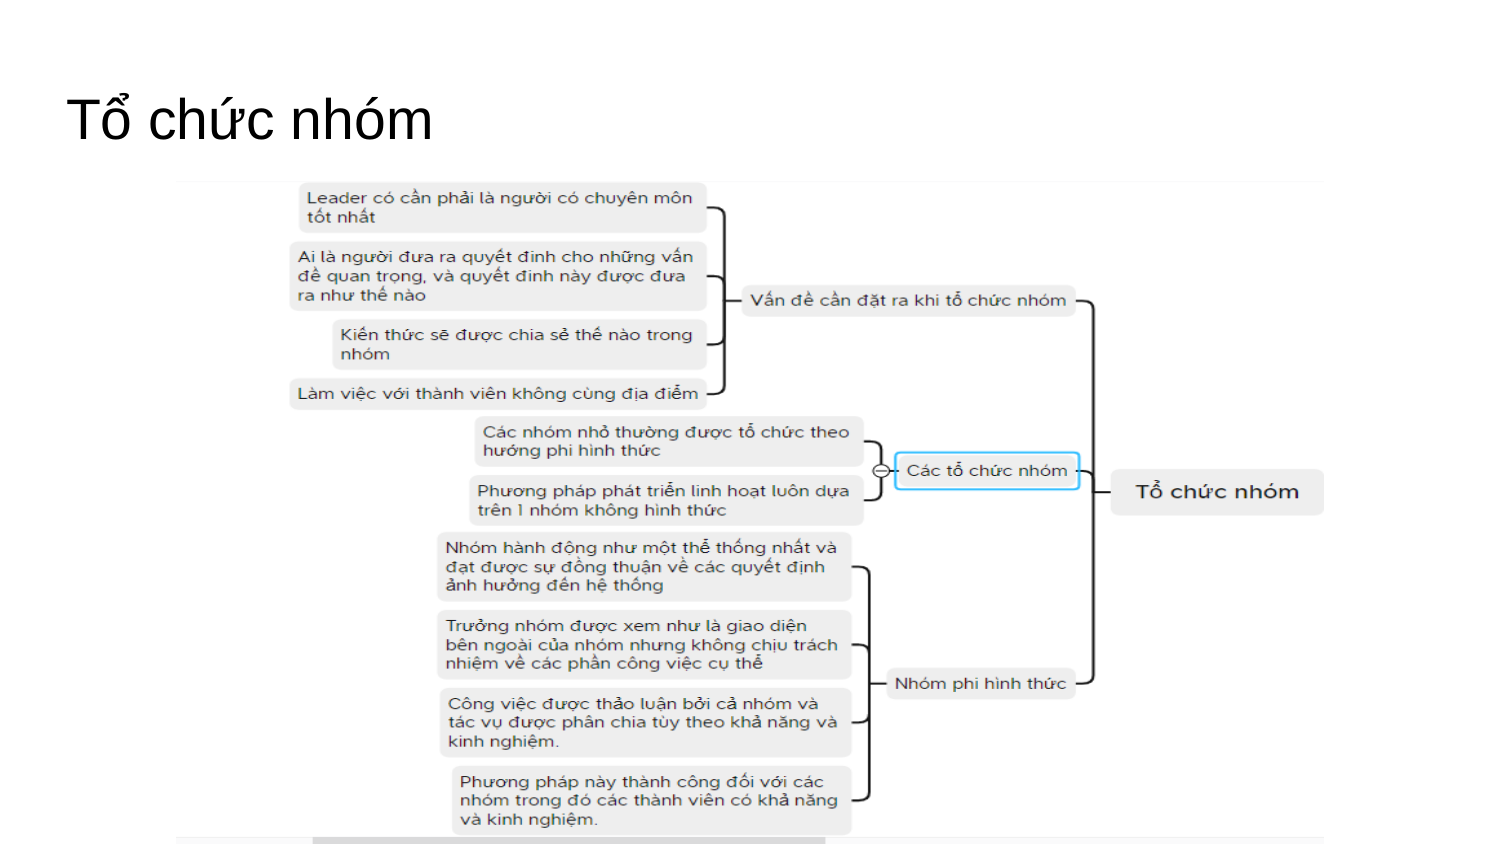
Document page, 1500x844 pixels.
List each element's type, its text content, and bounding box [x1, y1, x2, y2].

picture [176, 180, 1324, 844]
title Tổ chức nhóm [51, 72, 1449, 167]
